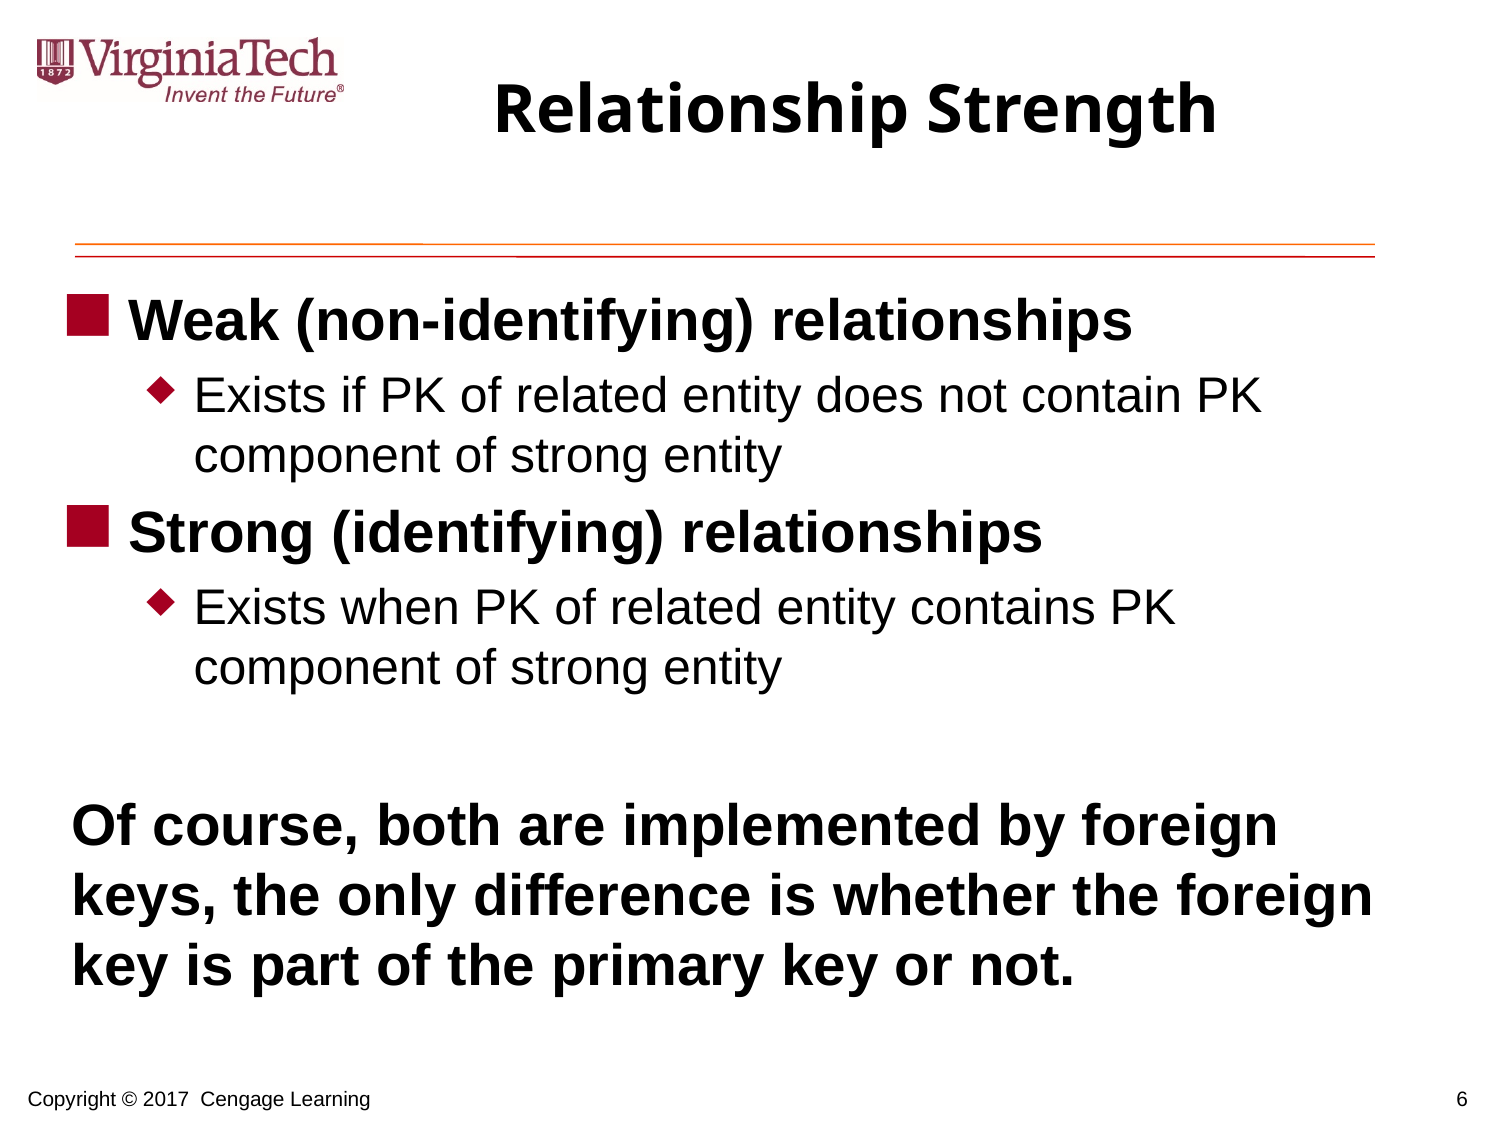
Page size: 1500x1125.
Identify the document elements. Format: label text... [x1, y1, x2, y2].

picture [37, 37, 344, 102]
list Weak (non-identifying) relationships Exists if PK of related entity does not contain PK component of strong entity Strong (identifying) relationships Exists when PK of related entity contains PK component of strong entity Of course, both are implemented by foreign keys, the only difference is whether the foreign key is part of the primary key or not. [56, 275, 1445, 1038]
title Relationship Strength [350, 12, 1363, 200]
text_box Copyright © 2017 Cengage Learning [12, 1078, 488, 1116]
text_box 6 [1441, 1077, 1500, 1116]
